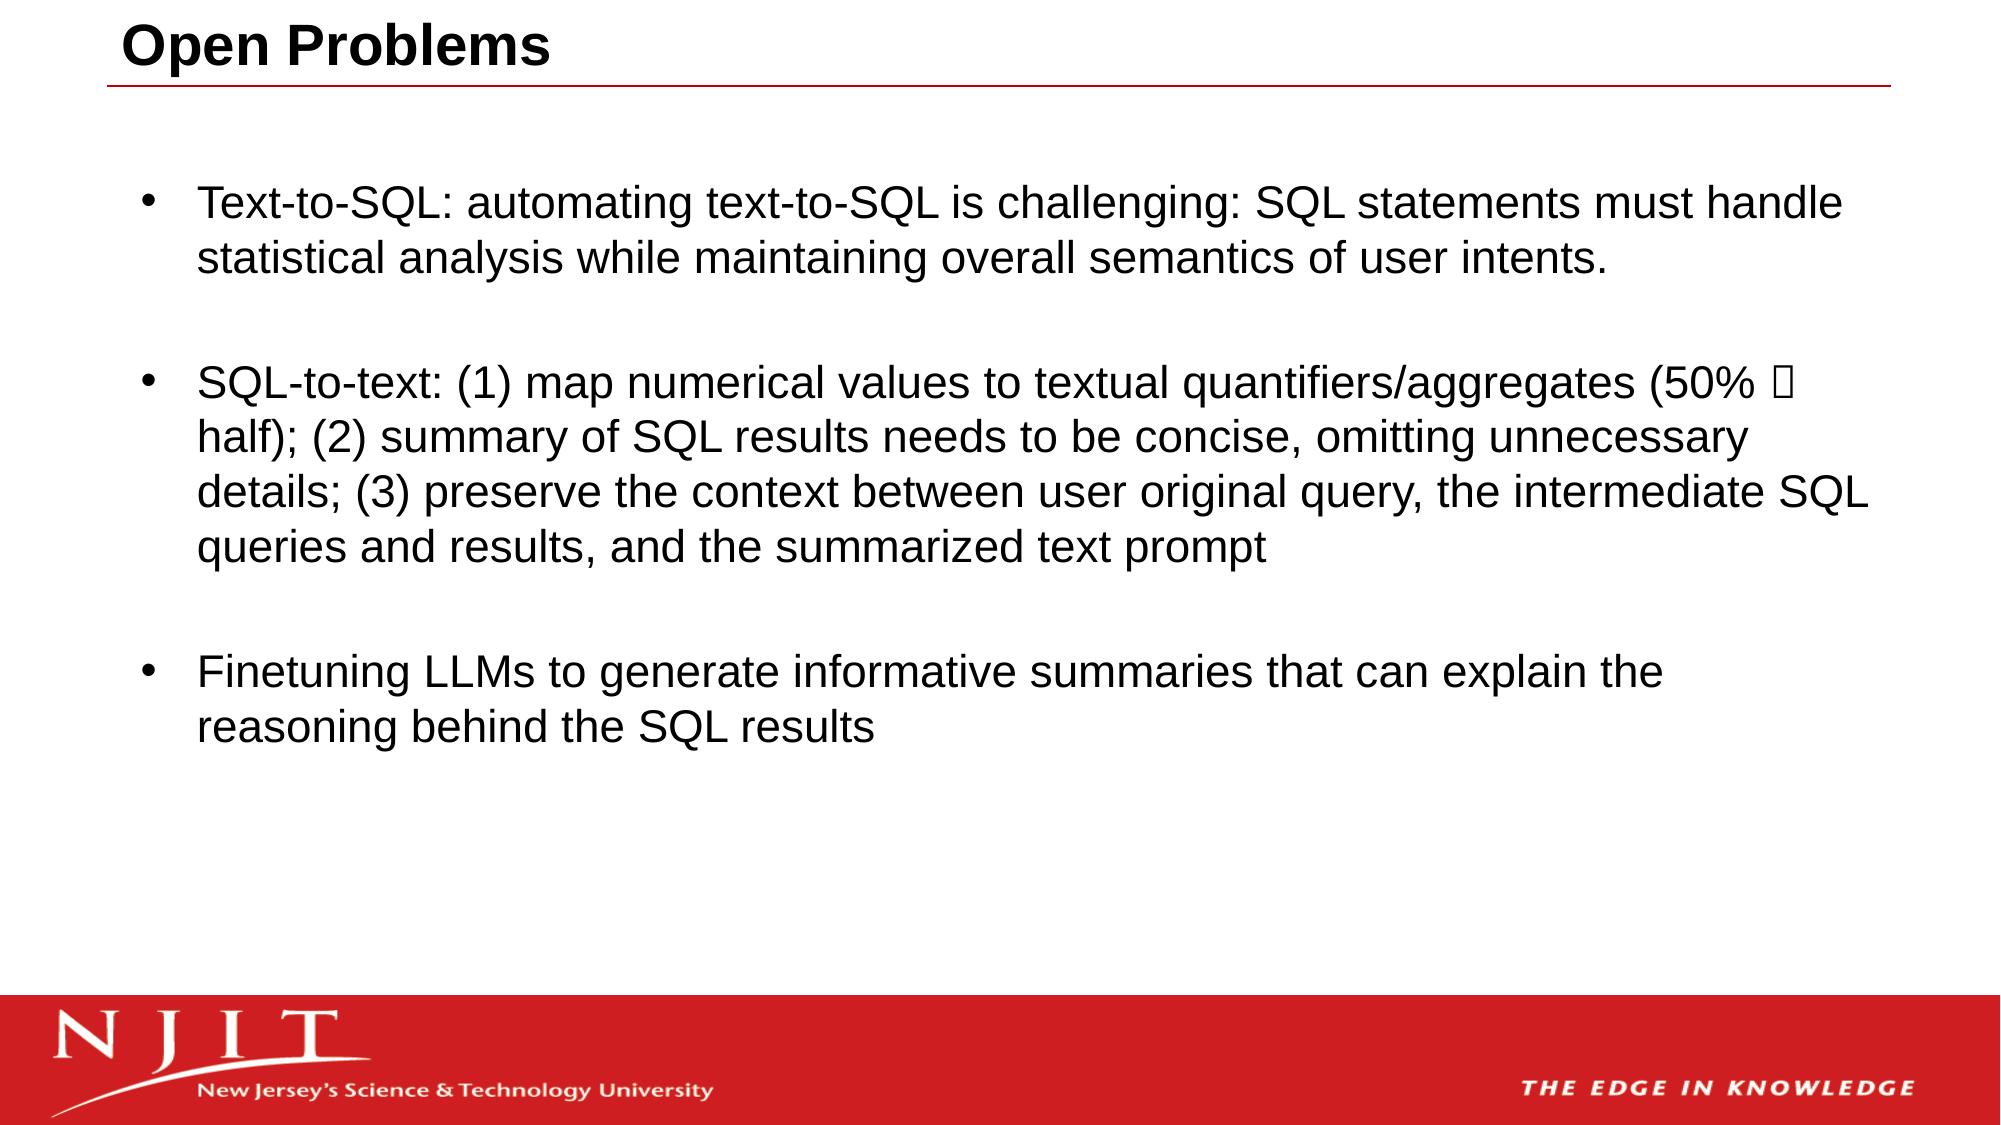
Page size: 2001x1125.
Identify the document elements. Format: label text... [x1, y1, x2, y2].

text_box Open Problems [106, 0, 1892, 85]
picture [0, 995, 2001, 1125]
list Text-to-SQL: automating text-to-SQL is challenging: SQL statements must handle statistical analysis while maintaining overall semantics of user intents. SQL-to-text: (1) map numerical values to textual quantifiers/aggregates (50%  half); (2) summary of SQL results needs to be concise, omitting unnecessary details; (3) preserve the context between user original query, the intermediate SQL queries and results, and the summarized text prompt Finetuning LLMs to generate informative summaries that can explain the reasoning behind the SQL results [106, 102, 1892, 1000]
